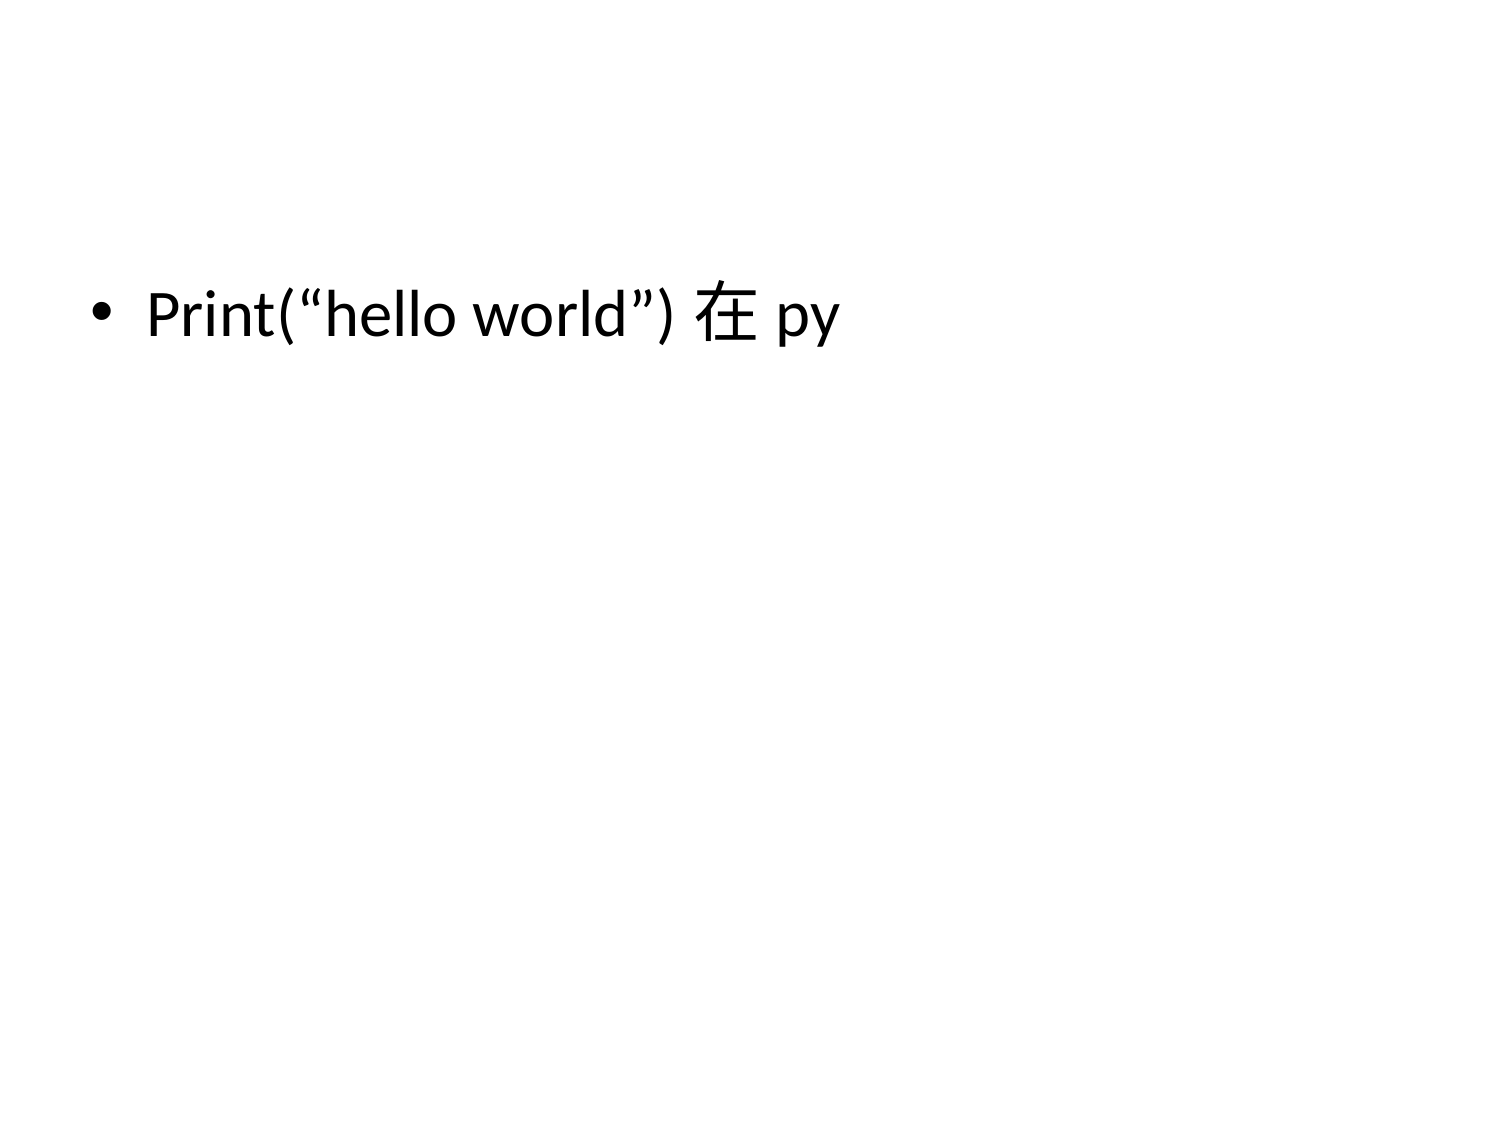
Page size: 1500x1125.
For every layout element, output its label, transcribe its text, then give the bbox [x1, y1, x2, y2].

list Print(“hello world”)在py [75, 262, 1425, 1005]
